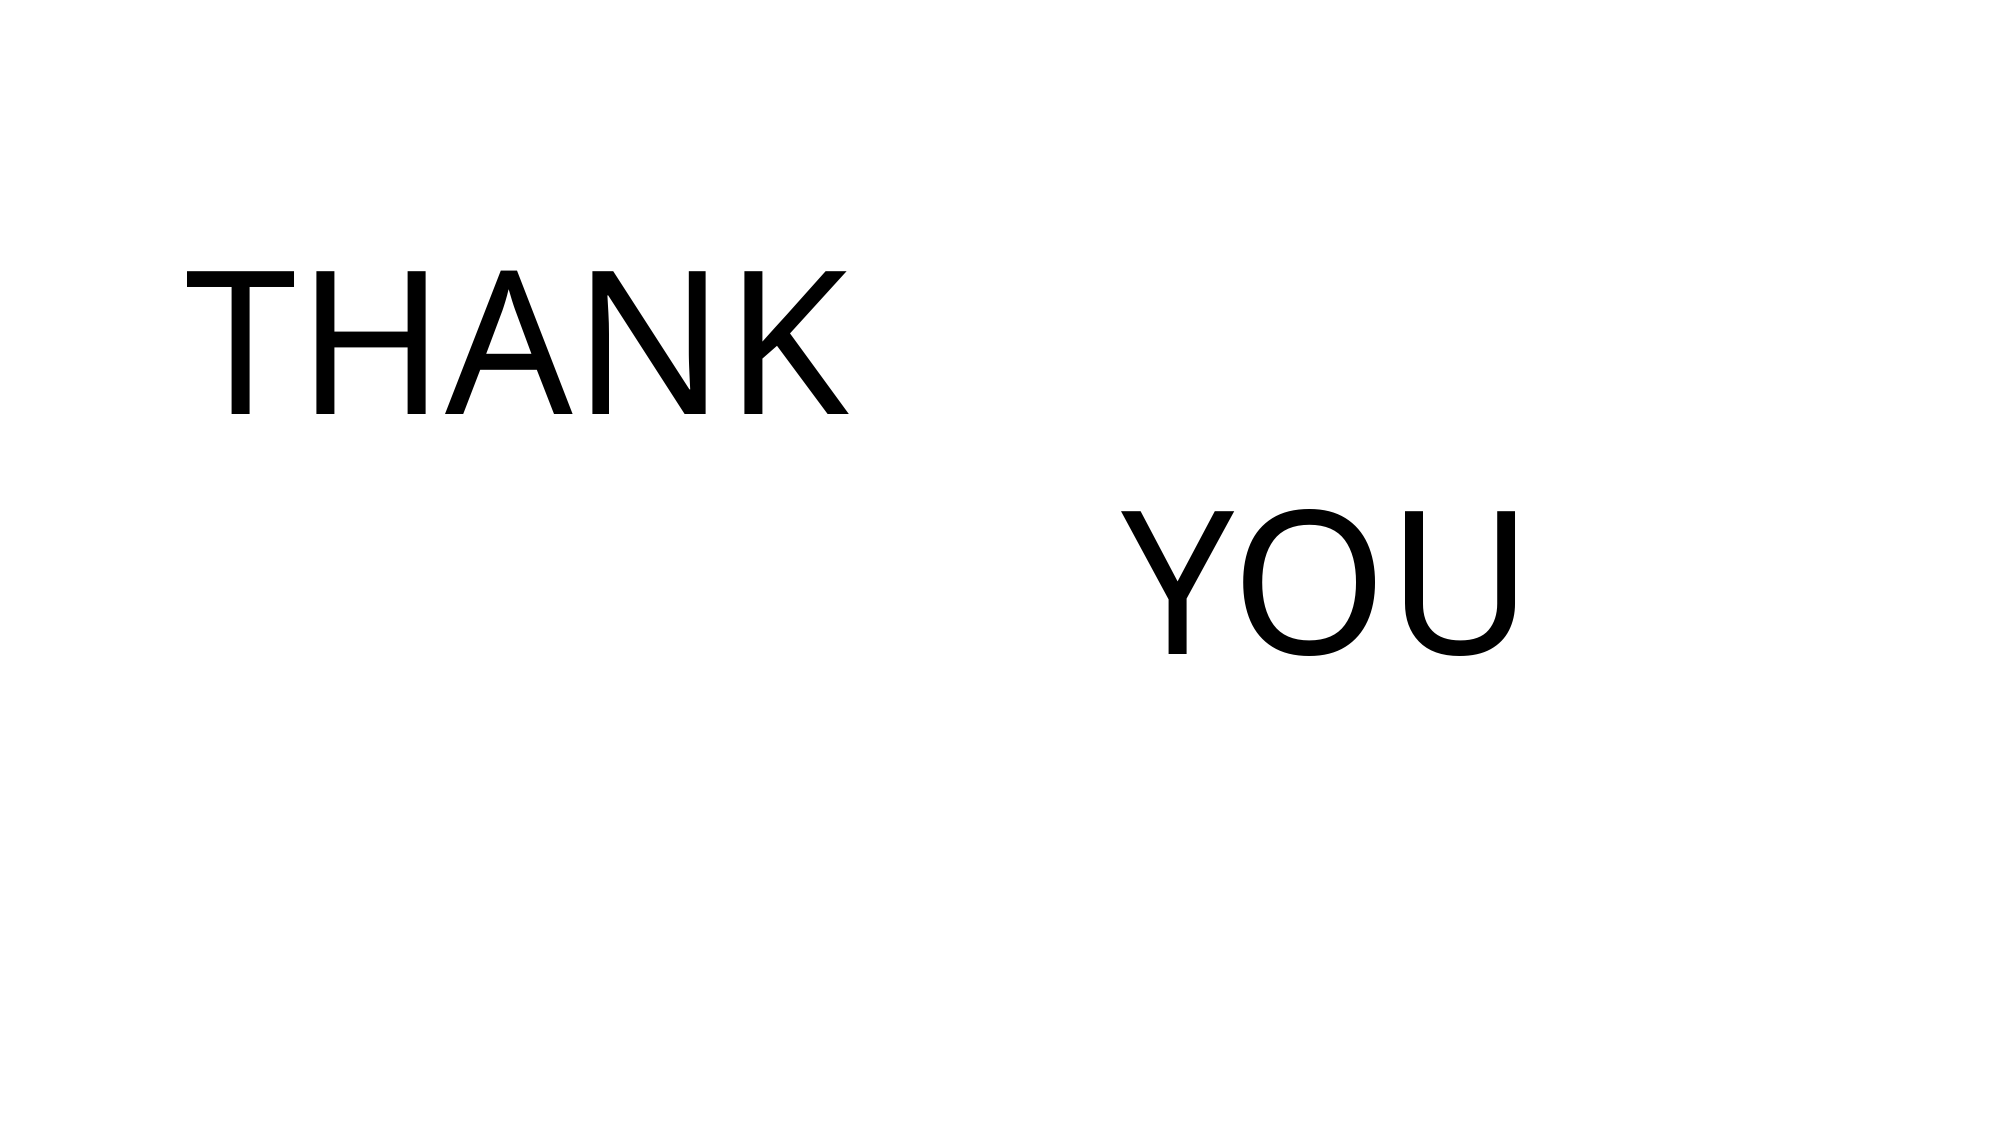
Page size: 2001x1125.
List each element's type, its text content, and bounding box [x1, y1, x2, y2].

text_box THANK YOU [171, 206, 1779, 702]
